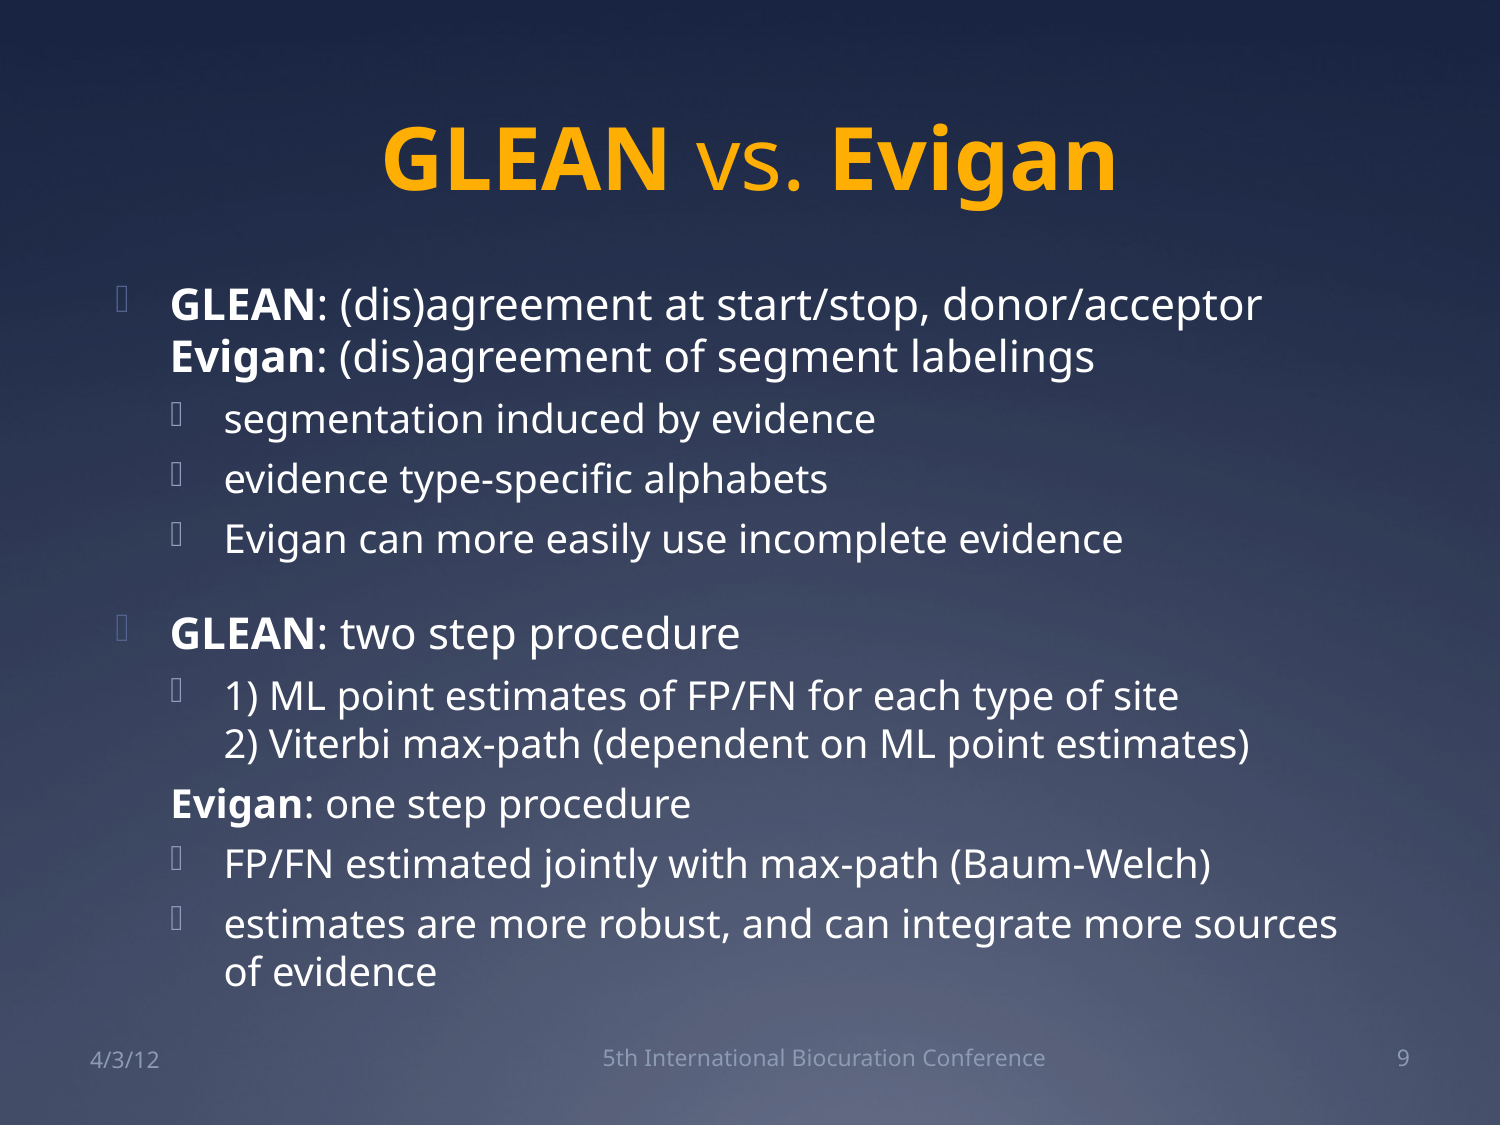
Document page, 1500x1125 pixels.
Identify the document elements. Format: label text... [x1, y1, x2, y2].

list GLEAN: (dis)agreement at start/stop, donor/acceptor Evigan: (dis)agreement of segment labelings segmentation induced by evidence evidence type-specific alphabets Evigan can more easily use incomplete evidence GLEAN: two step procedure 1) ML point estimates of FP/FN for each type of site 2) Viterbi max-path (dependent on ML point estimates) Evigan: one step procedure FP/FN estimated jointly with max-path (Baum-Welch) estimates are more robust, and can integrate more sources of evidence [100, 268, 1400, 1005]
title GLEAN vs. Evigan [100, 95, 1400, 225]
footer 5th International Biocuration Conference [361, 1029, 1288, 1090]
slide_number 9 [1325, 1029, 1425, 1090]
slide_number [75, 1029, 338, 1090]
